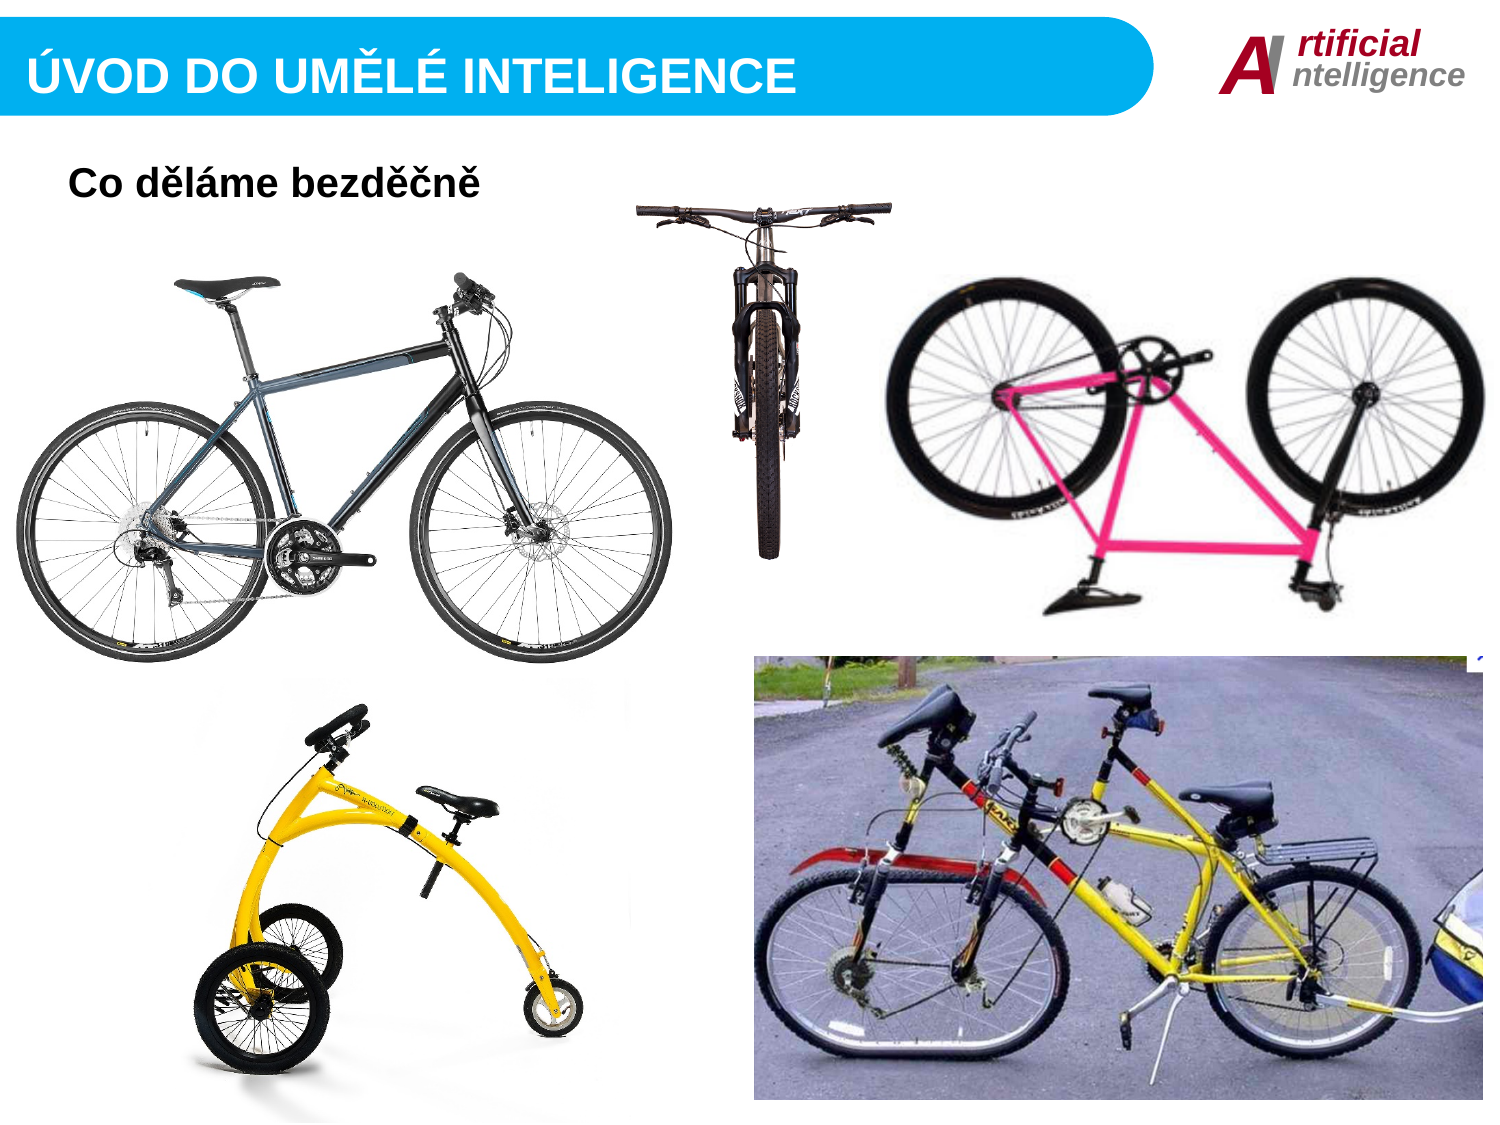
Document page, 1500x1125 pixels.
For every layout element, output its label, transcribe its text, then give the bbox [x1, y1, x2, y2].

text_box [1219, 10, 1483, 113]
text_box [0, 19, 1152, 114]
picture [754, 656, 1483, 1101]
text_box Úvod do umělé inteligence [11, 36, 814, 111]
picture [12, 194, 1494, 666]
text_box Co děláme bezděčně [53, 148, 514, 214]
picture [148, 678, 631, 1124]
